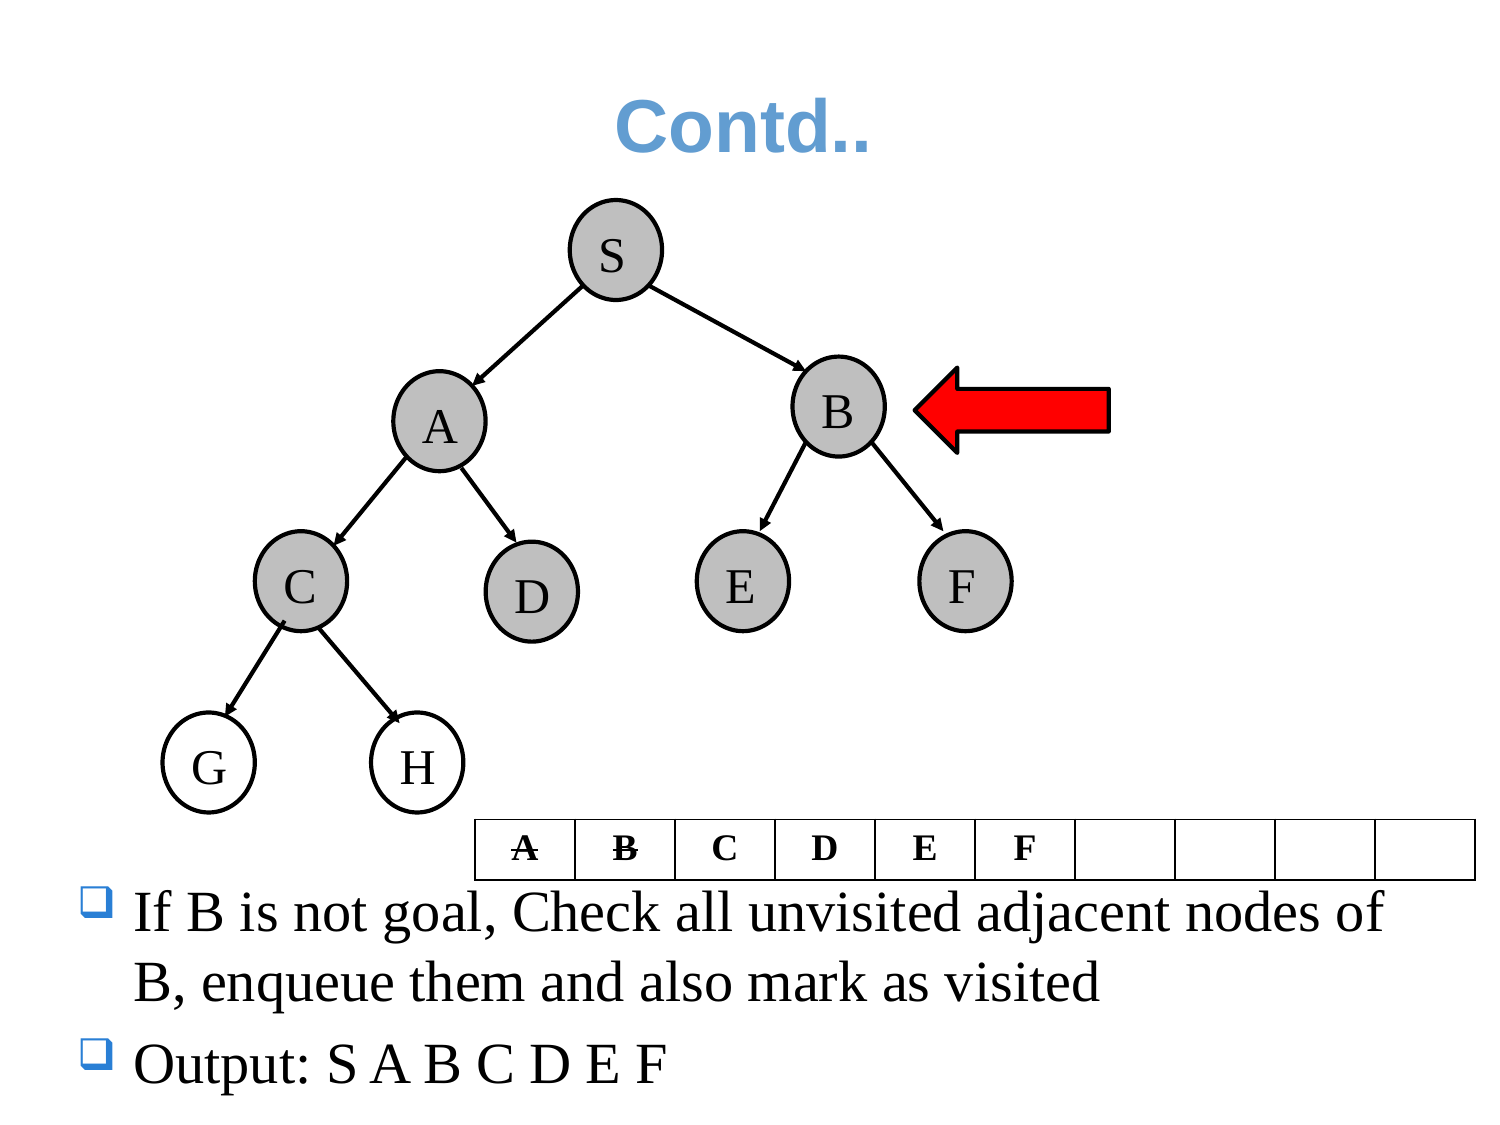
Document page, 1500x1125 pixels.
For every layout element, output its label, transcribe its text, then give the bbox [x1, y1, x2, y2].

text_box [471, 285, 584, 387]
table_header E [876, 820, 974, 879]
text_box A [393, 371, 486, 472]
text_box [224, 620, 285, 717]
table_header [1076, 820, 1174, 879]
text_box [317, 626, 400, 724]
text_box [759, 441, 807, 532]
text_box H [371, 712, 464, 813]
table_header F [976, 820, 1074, 879]
text_box C [254, 531, 348, 632]
table_header [1176, 820, 1274, 879]
table_header B [576, 820, 674, 879]
table_header [1276, 820, 1374, 879]
text_box E [696, 531, 790, 632]
table_header [1376, 820, 1474, 879]
table_header C [676, 820, 774, 879]
text_box B [792, 356, 885, 457]
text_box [871, 441, 944, 532]
text_box G [162, 712, 255, 813]
text_box [914, 367, 1109, 453]
list If B is not goal, Check all unvisited adjacent nodes of B, enqueue them and also mark as visited Output: S A B C D E F [62, 212, 1425, 1002]
table_header A [476, 820, 574, 879]
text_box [648, 285, 807, 372]
text_box D [485, 541, 578, 642]
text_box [461, 467, 517, 543]
text_box S [569, 200, 663, 300]
table_header D [776, 820, 874, 879]
title Contd.. [62, 37, 1425, 175]
text_box F [919, 531, 1012, 632]
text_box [333, 456, 408, 546]
